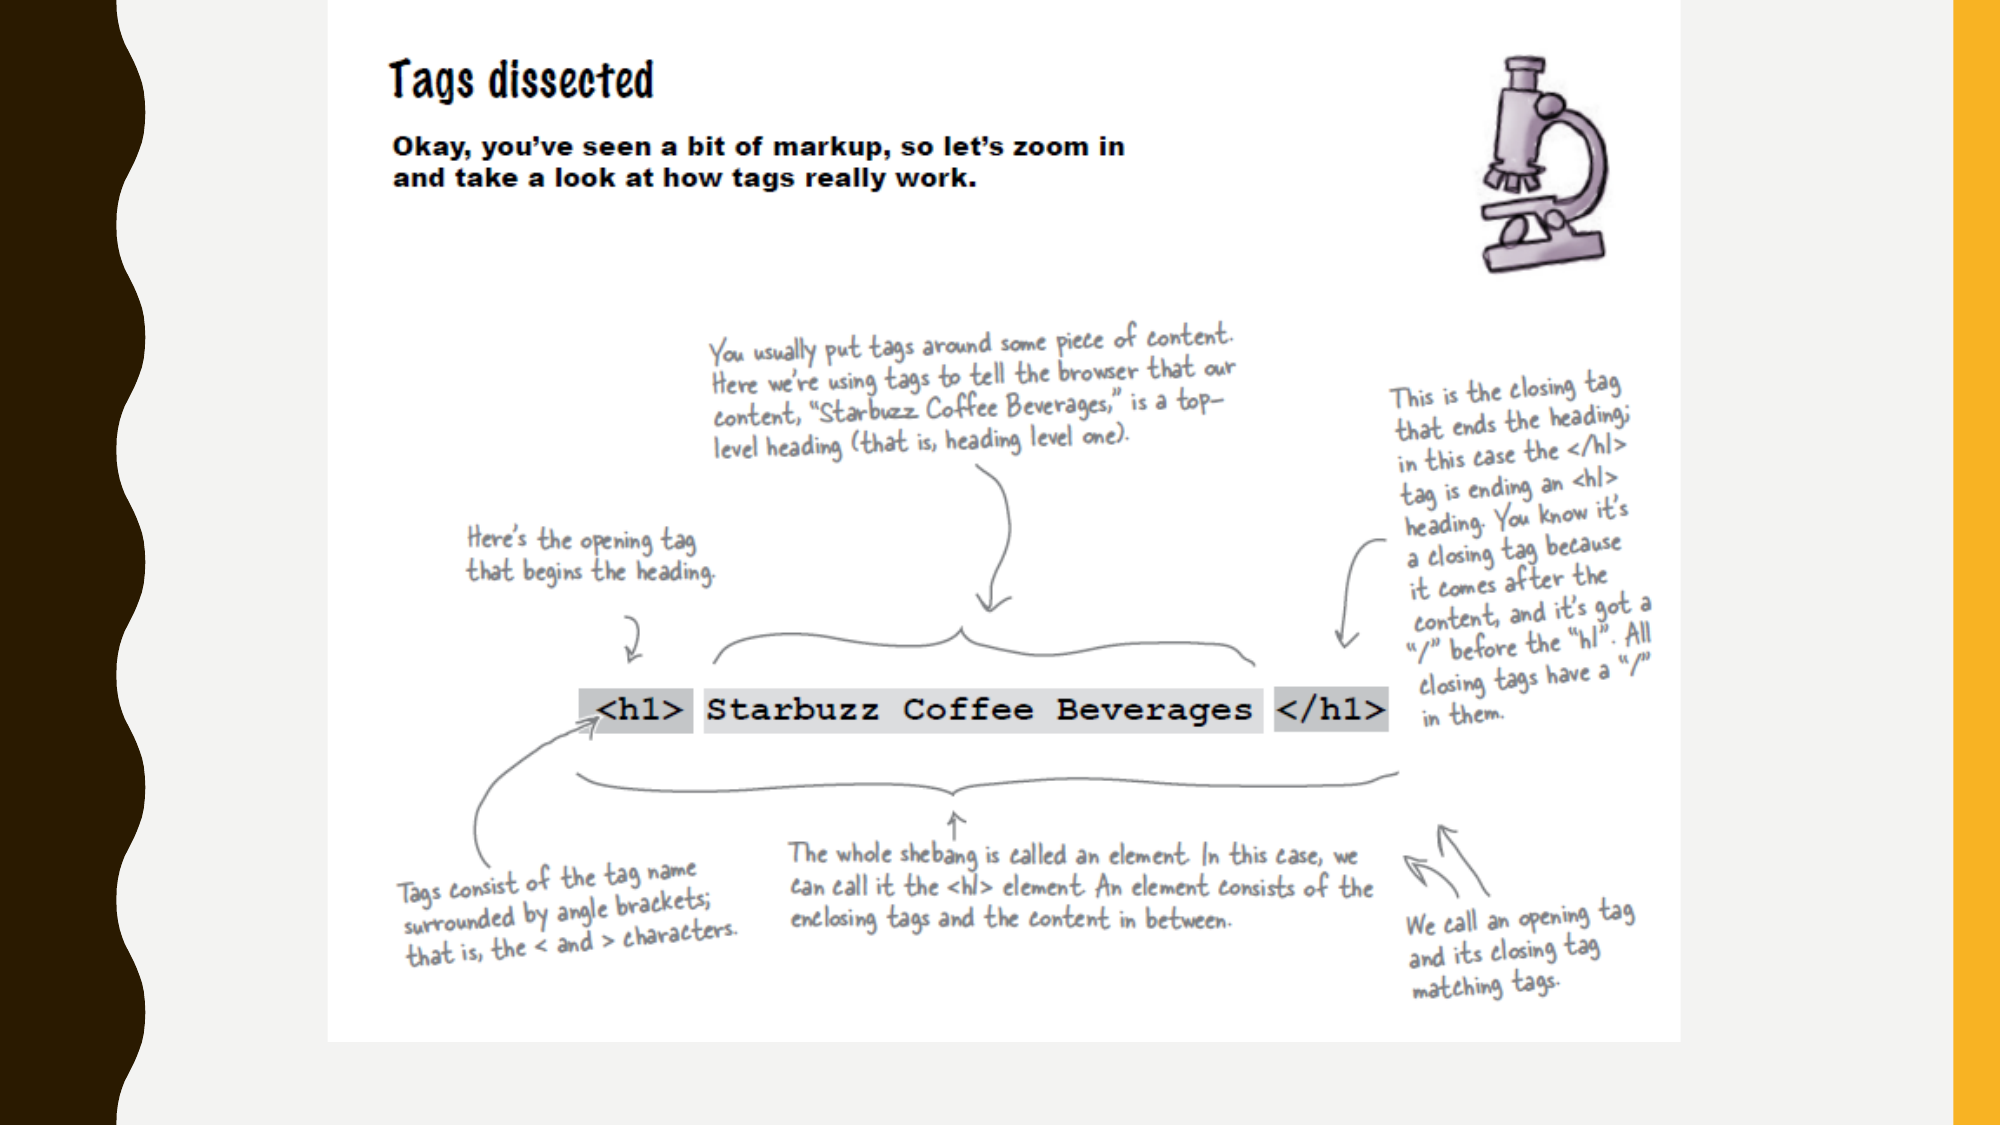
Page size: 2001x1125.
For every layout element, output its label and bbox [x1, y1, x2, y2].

picture [327, 0, 1681, 1042]
